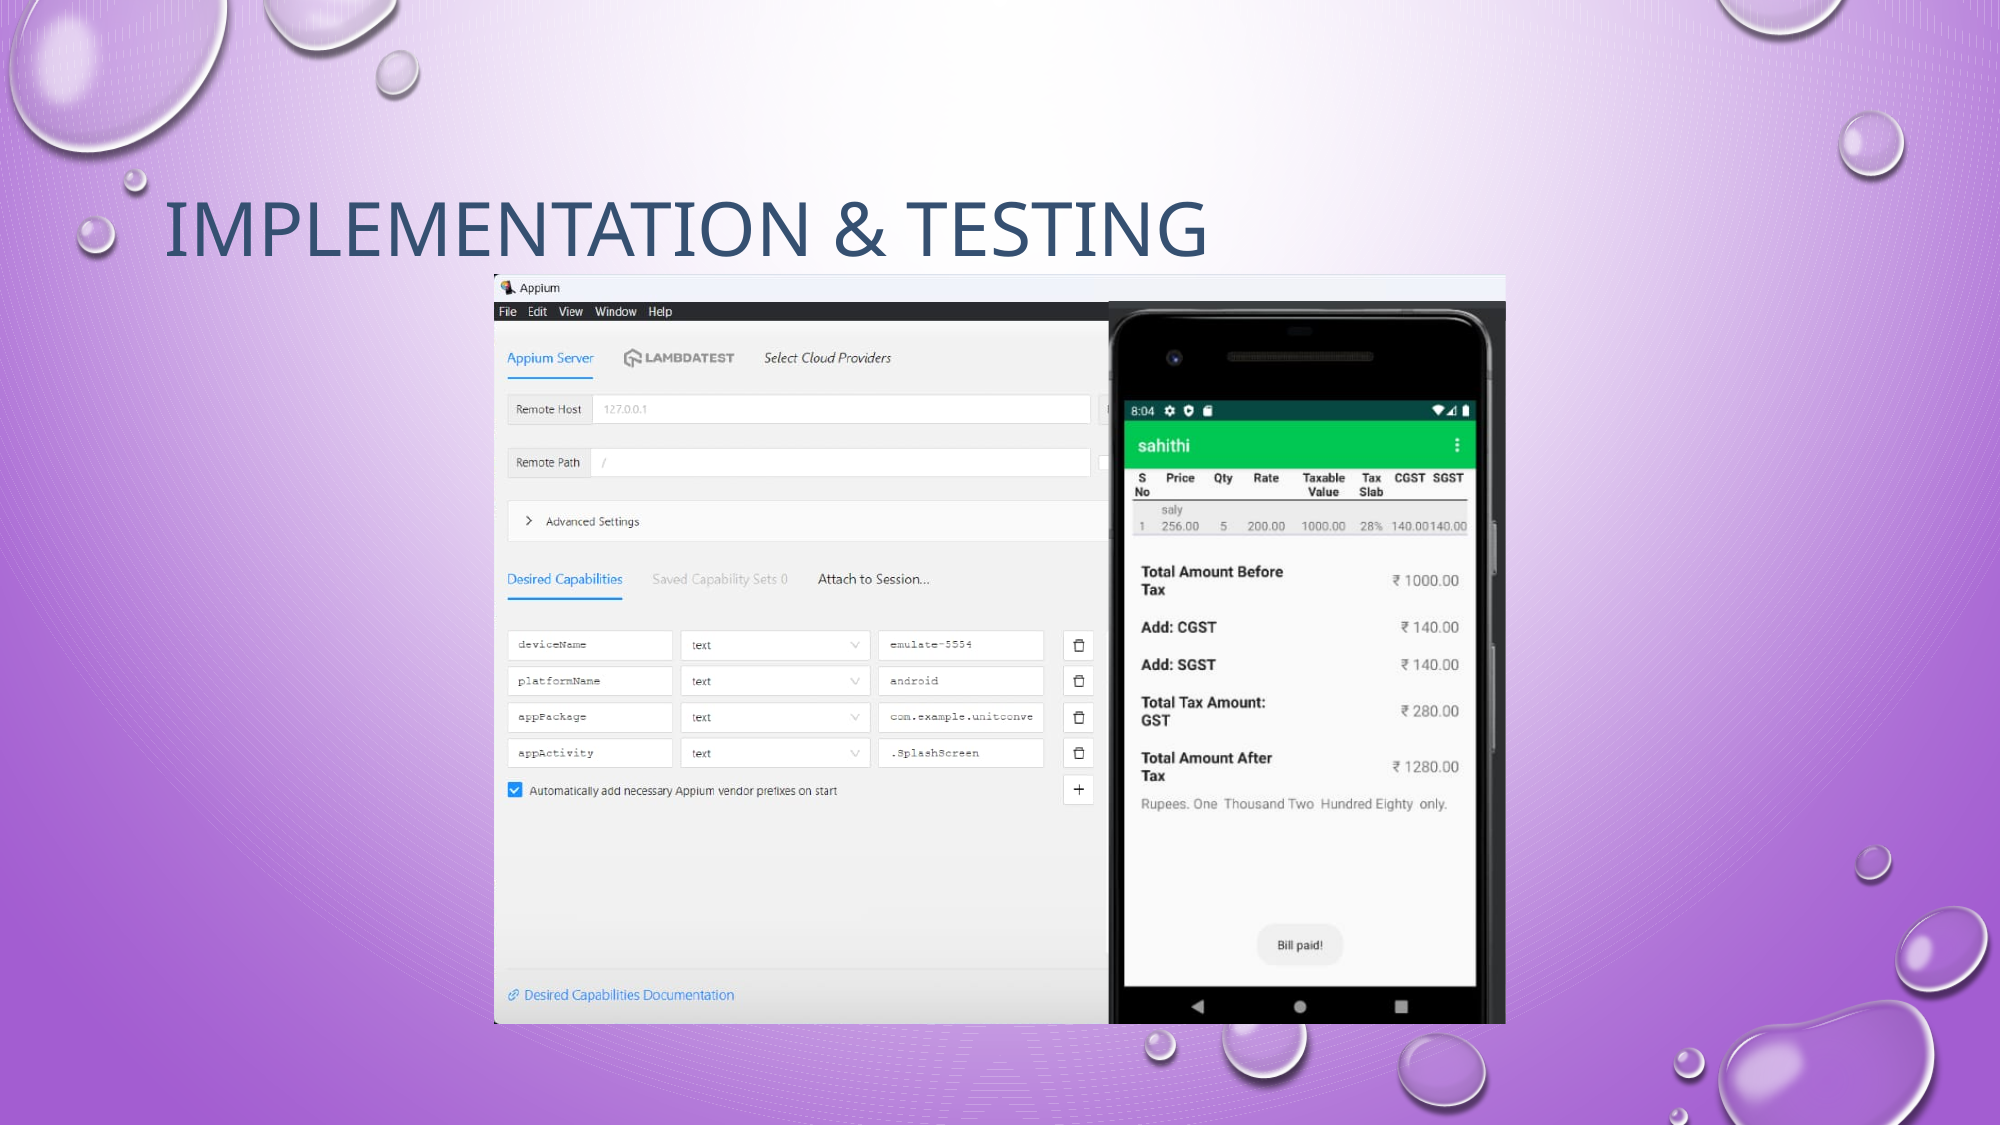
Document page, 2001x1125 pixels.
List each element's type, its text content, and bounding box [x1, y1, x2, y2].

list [493, 274, 1506, 1024]
title IMPLEMENTATION & TESTING [149, 101, 1851, 364]
picture [0, 0, 2000, 1125]
